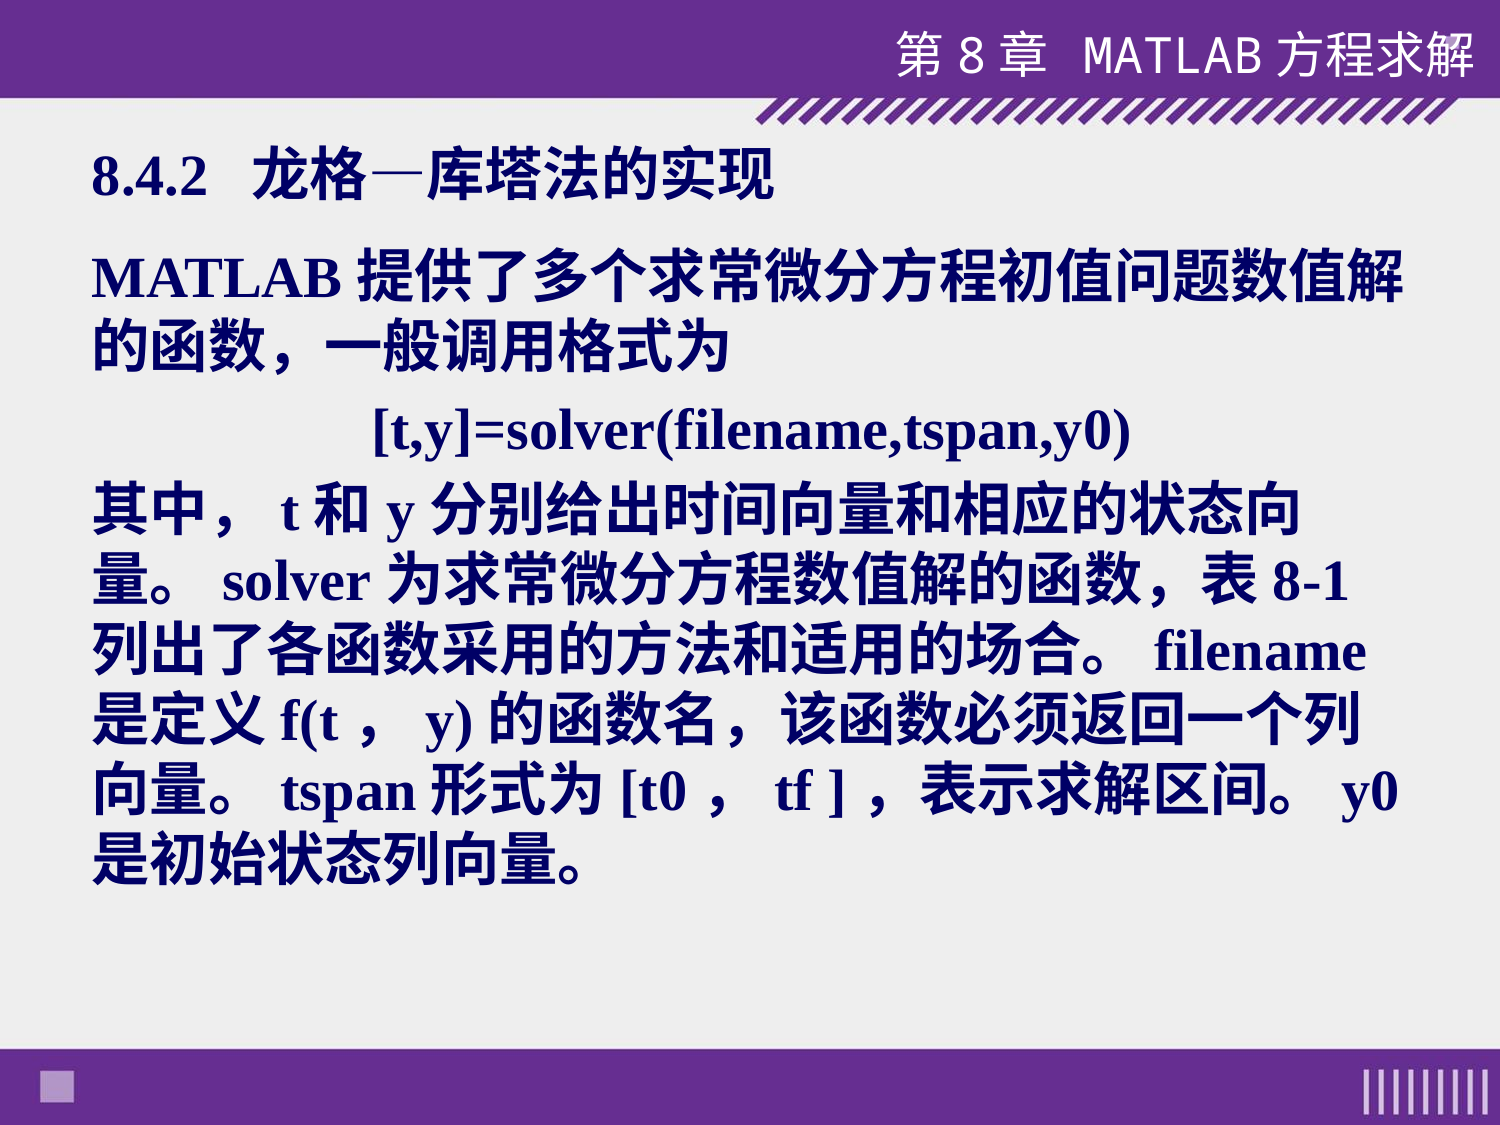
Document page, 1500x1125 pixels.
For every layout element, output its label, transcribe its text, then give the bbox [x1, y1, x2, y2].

title 8.4.2 龙格—库塔法的实现 [76, 78, 1427, 231]
list MATLAB提供了多个求常微分方程初值问题数值解的函数，一般调用格式为 [t,y]=solver(filename,tspan,y0) 其中，t和y分别给出时间向量和相应的状态向量。solver为求常微分方程数值解的函数，表8-1列出了各函数采用的方法和适用的场合。filename是定义f(t，y)的函数名，该函数必须返回一个列向量。tspan形式为[t0，tf ]，表示求解区间。y0是初始状态列向量。 [76, 231, 1427, 975]
text_box 第8章 MATLAB方程求解 [879, 16, 1500, 92]
picture [0, 0, 1500, 1125]
